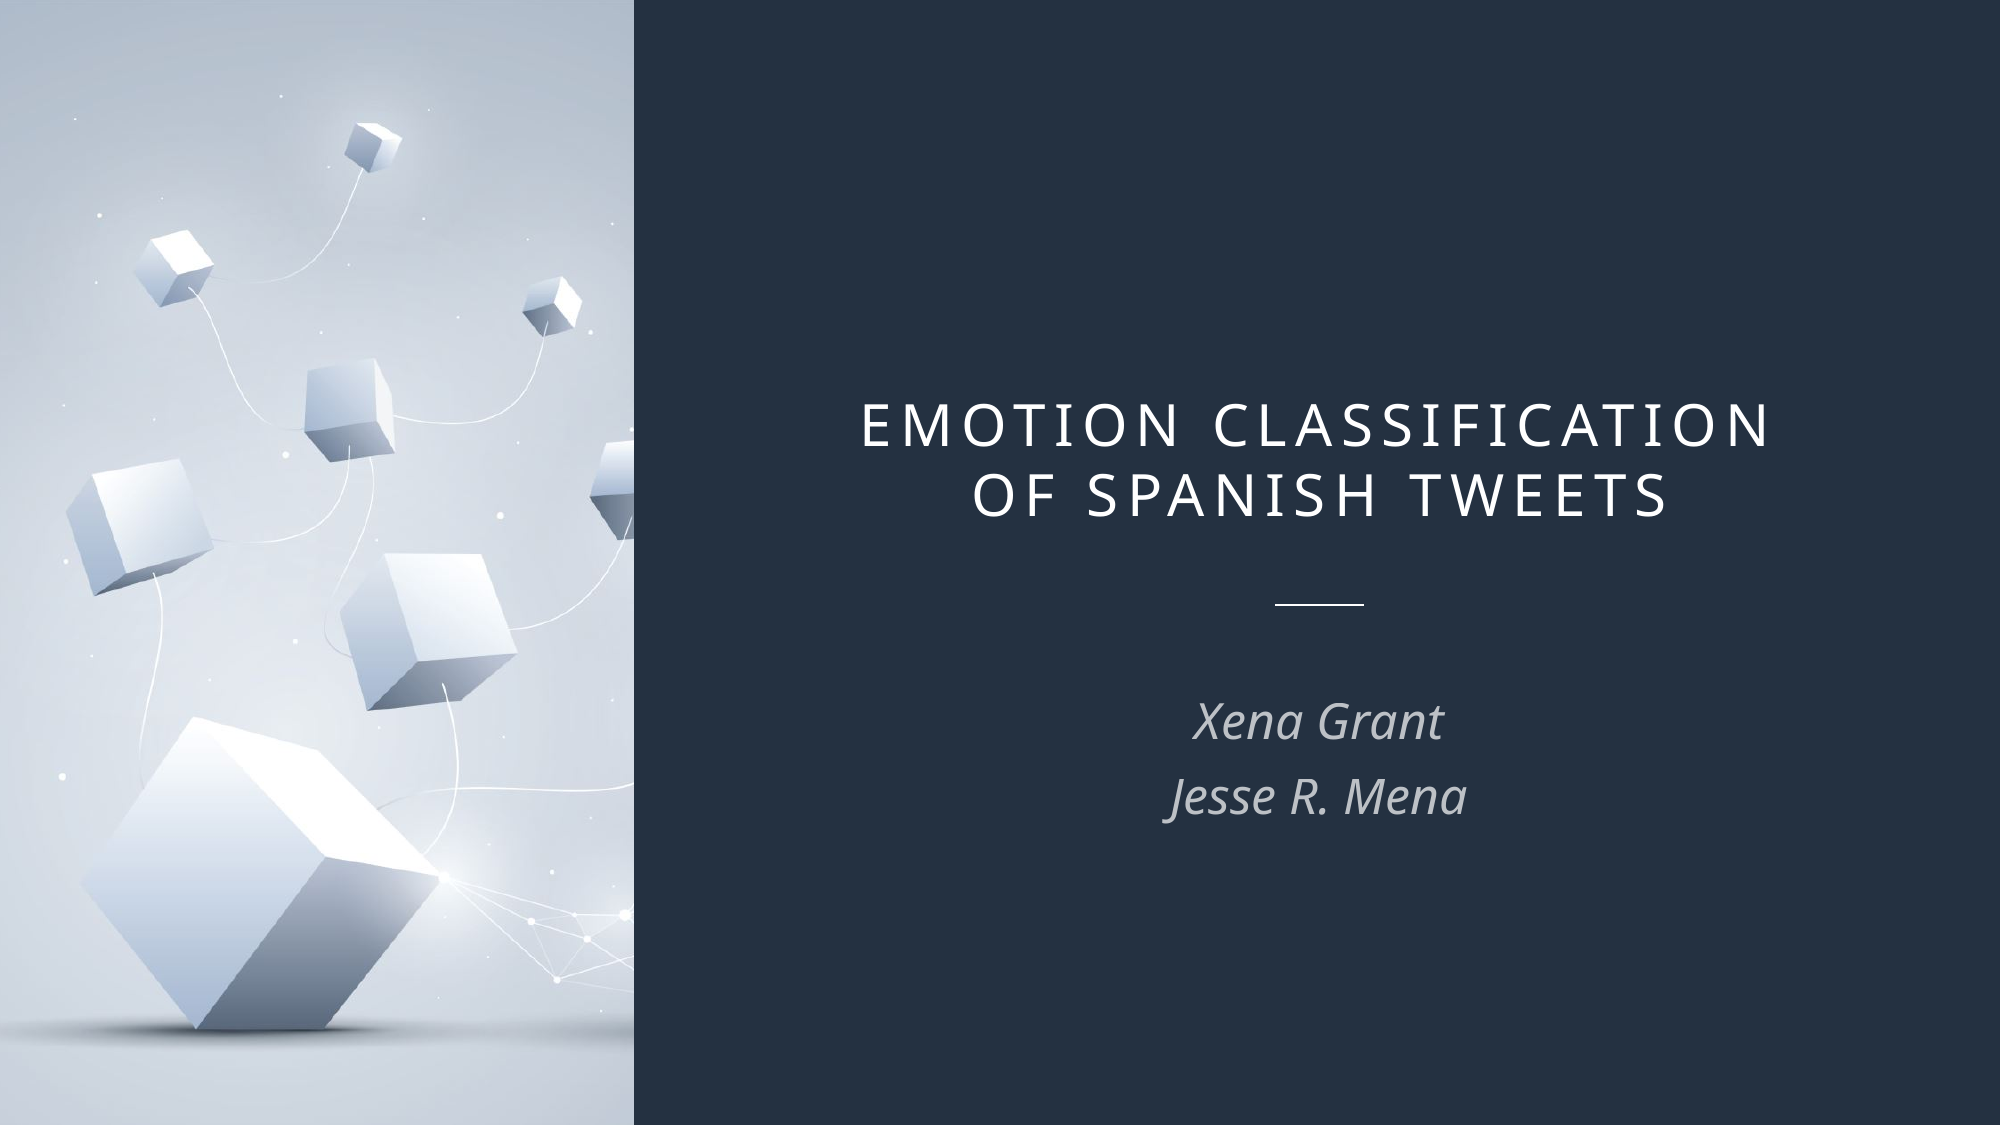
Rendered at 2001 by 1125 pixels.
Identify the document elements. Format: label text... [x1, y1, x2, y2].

picture [0, 0, 635, 1125]
subtitle Xena Grant Jesse R. Mena [817, 674, 1822, 947]
text_box [635, 0, 2000, 1125]
title Emotion Classification of Spanish Tweets [817, 177, 1822, 528]
